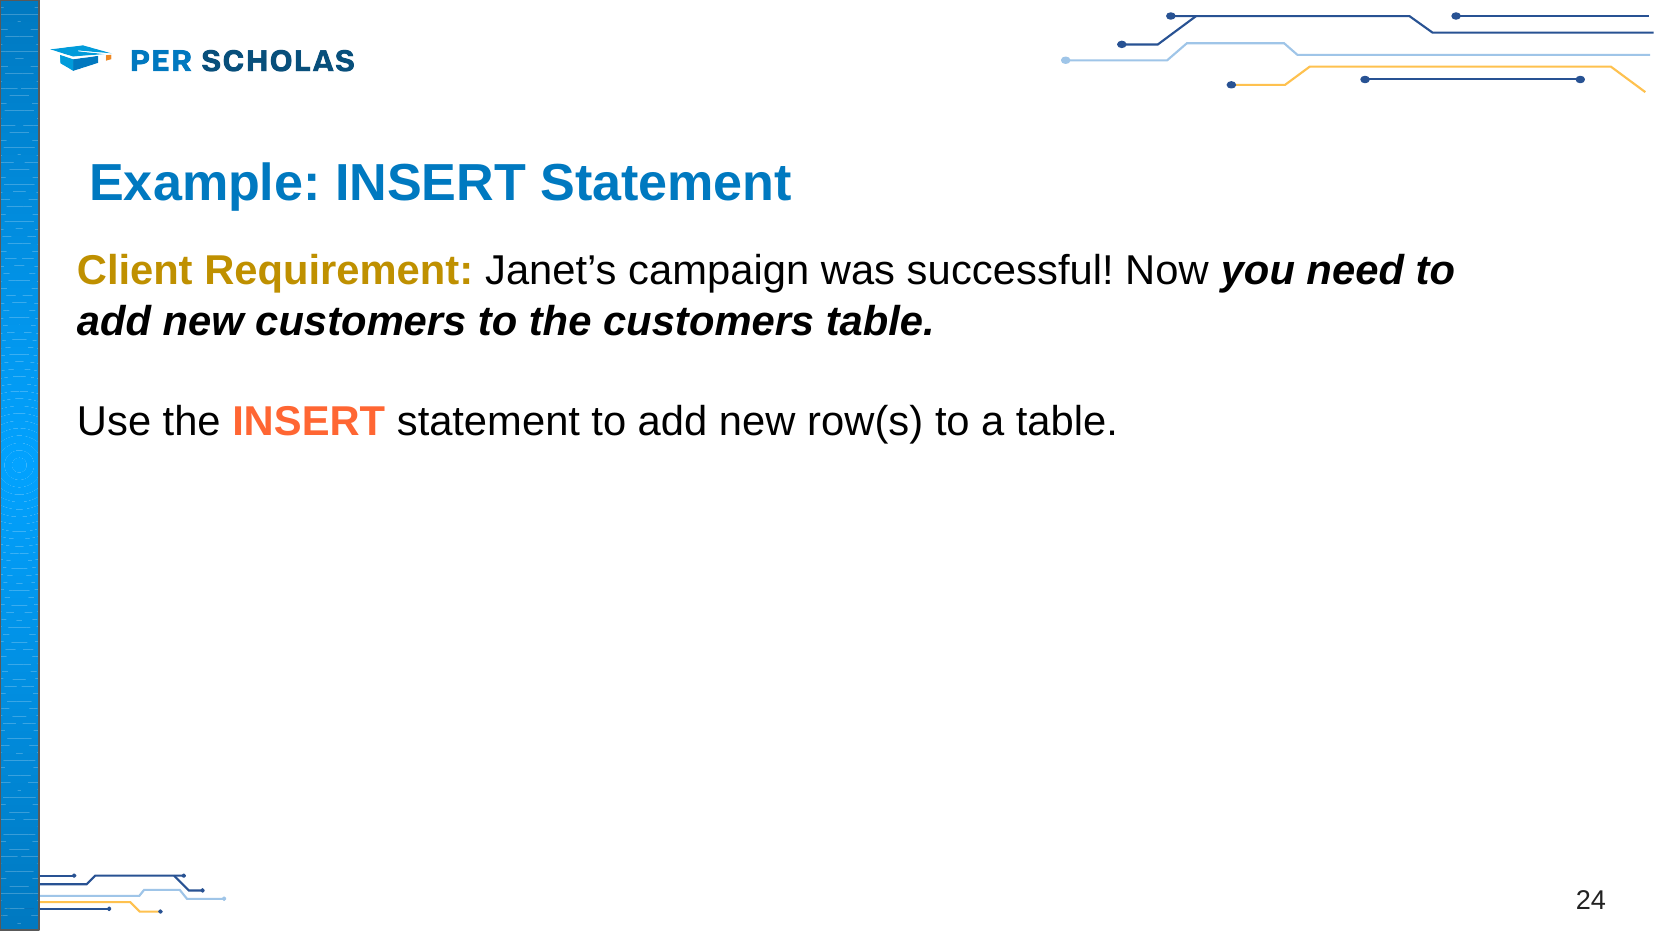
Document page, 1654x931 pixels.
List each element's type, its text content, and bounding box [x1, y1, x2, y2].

picture [40, 19, 374, 91]
slide_number ‹#› [1538, 847, 1644, 921]
title Example: INSERT Statement [77, 132, 1545, 228]
list Client Requirement: Janet’s campaign was successful! Now you need to add new customers to the customers table. Use the INSERT statement to add new row(s) to a table. [64, 230, 1545, 845]
